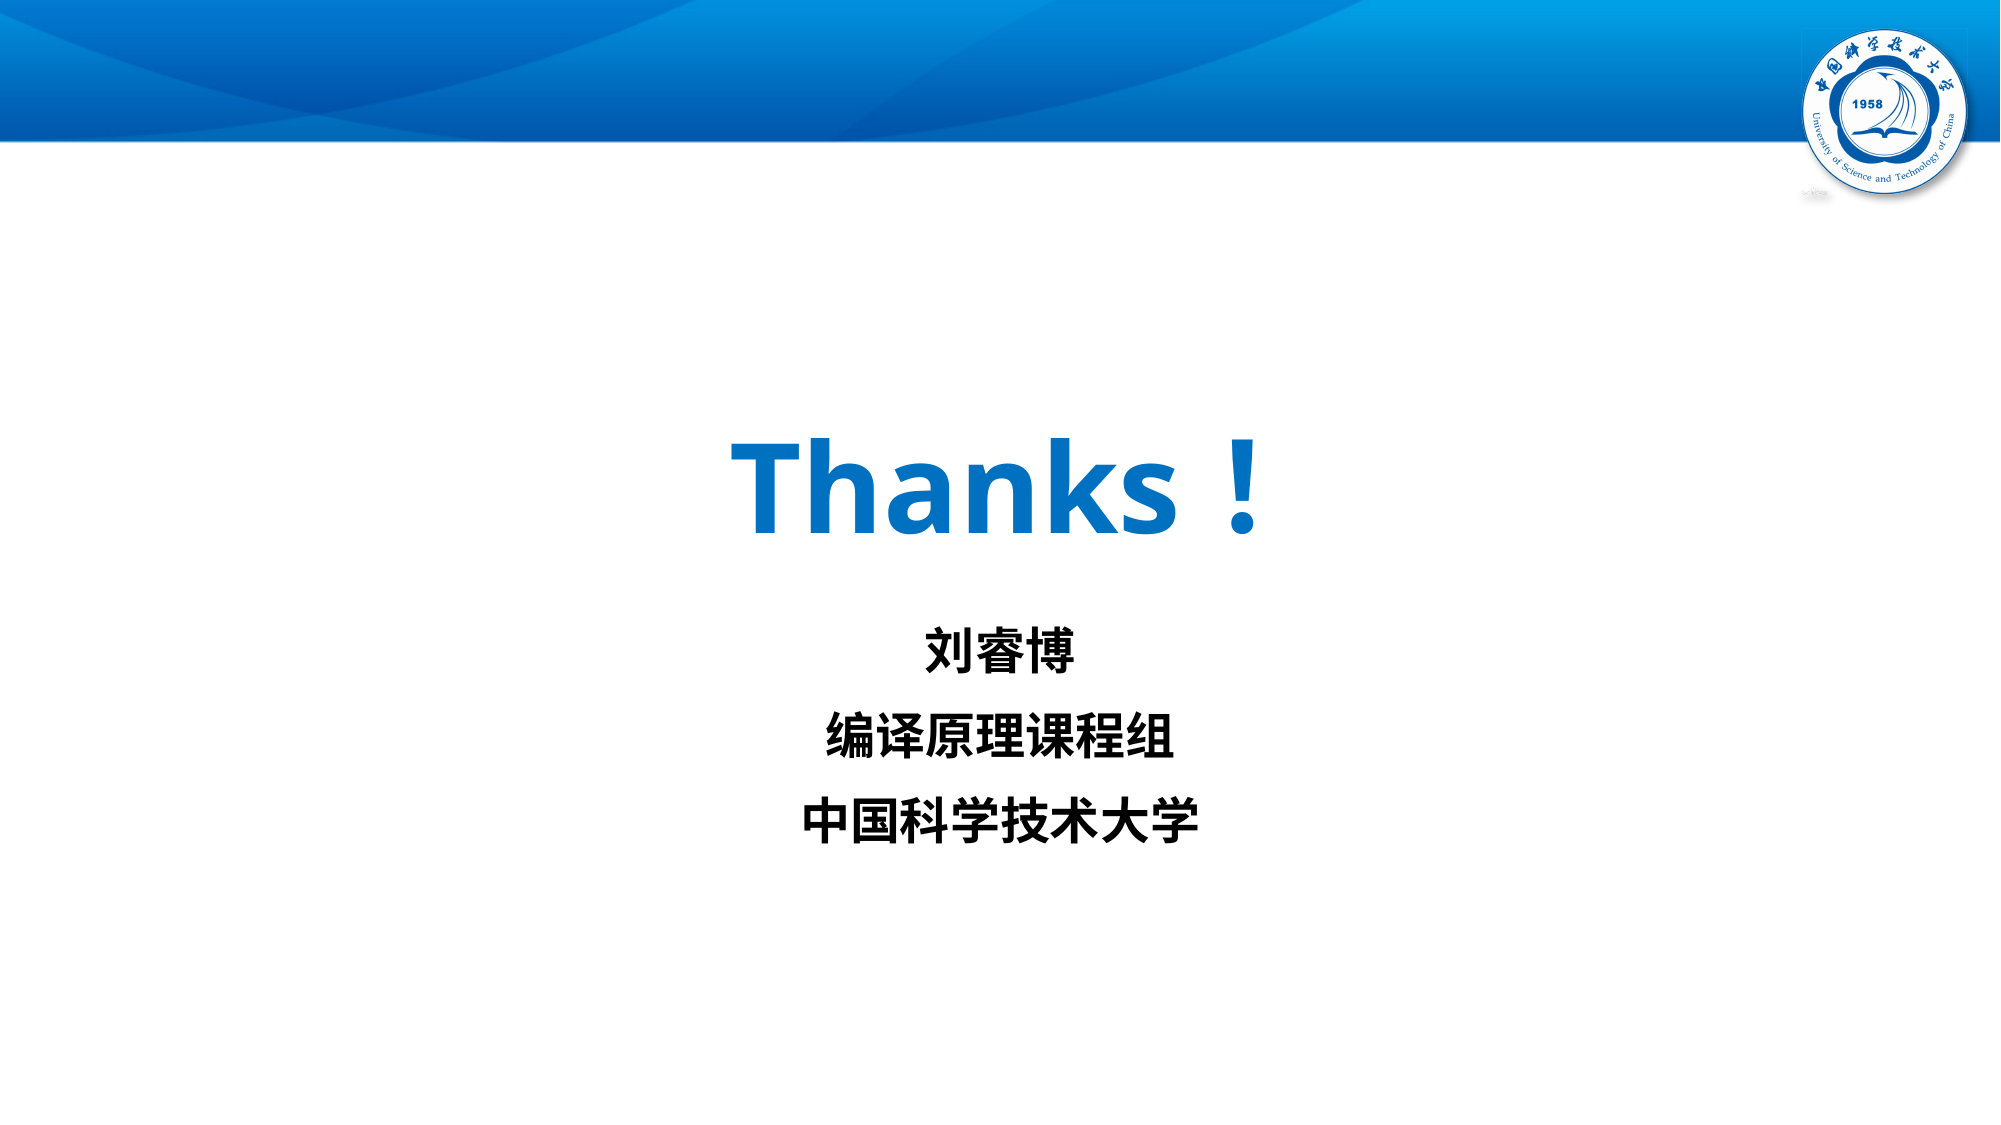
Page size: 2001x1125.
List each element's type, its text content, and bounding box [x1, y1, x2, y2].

list Thanks！ [282, 175, 1783, 568]
picture [0, 0, 2000, 204]
list 刘睿博 编译原理课程组 中国科学技术大学 [249, 611, 1750, 884]
